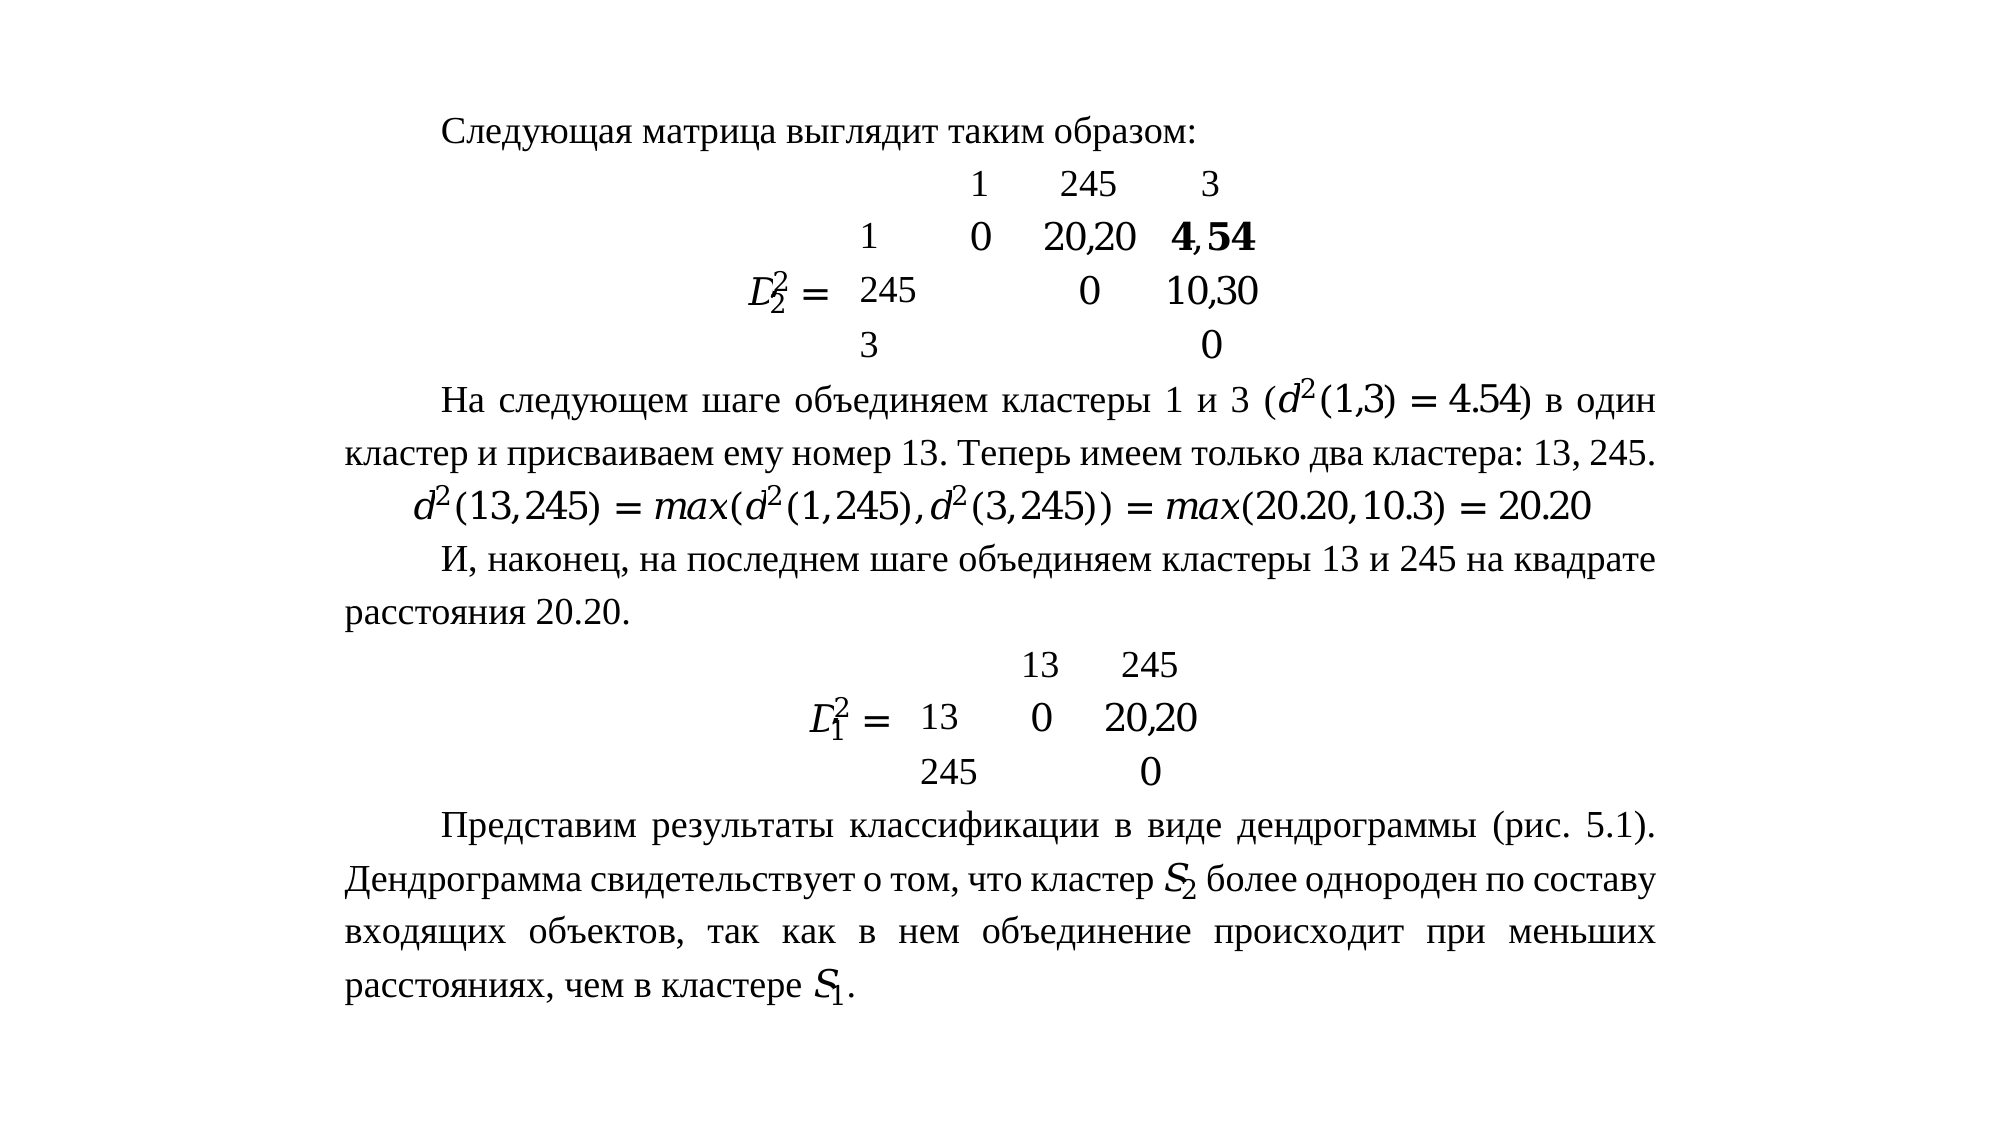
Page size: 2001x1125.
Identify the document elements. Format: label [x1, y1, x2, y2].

picture [344, 109, 1656, 1016]
